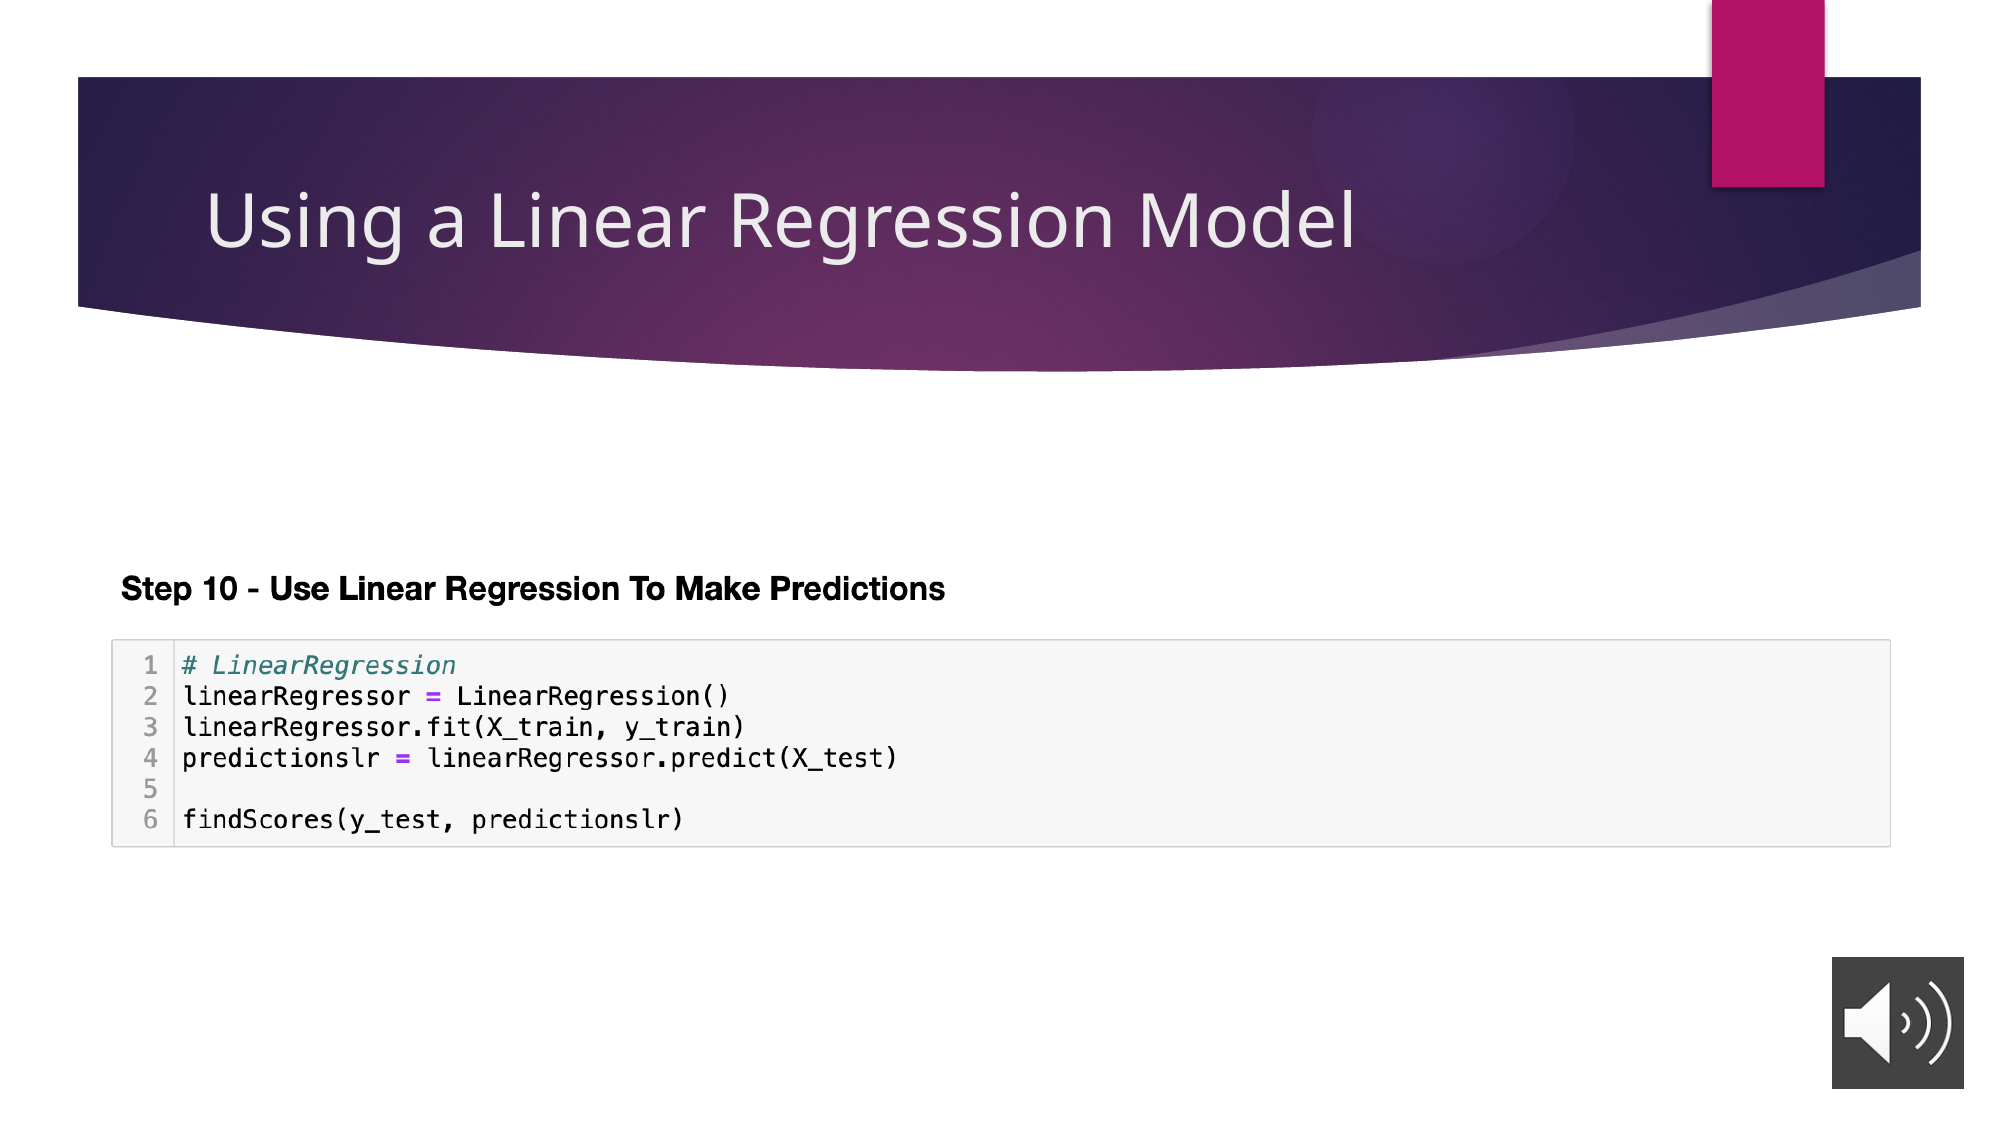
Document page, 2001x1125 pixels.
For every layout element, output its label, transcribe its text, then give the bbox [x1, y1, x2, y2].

picture [1830, 955, 1965, 1090]
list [99, 562, 1901, 867]
title Using a Linear Regression Model [189, 159, 1627, 276]
